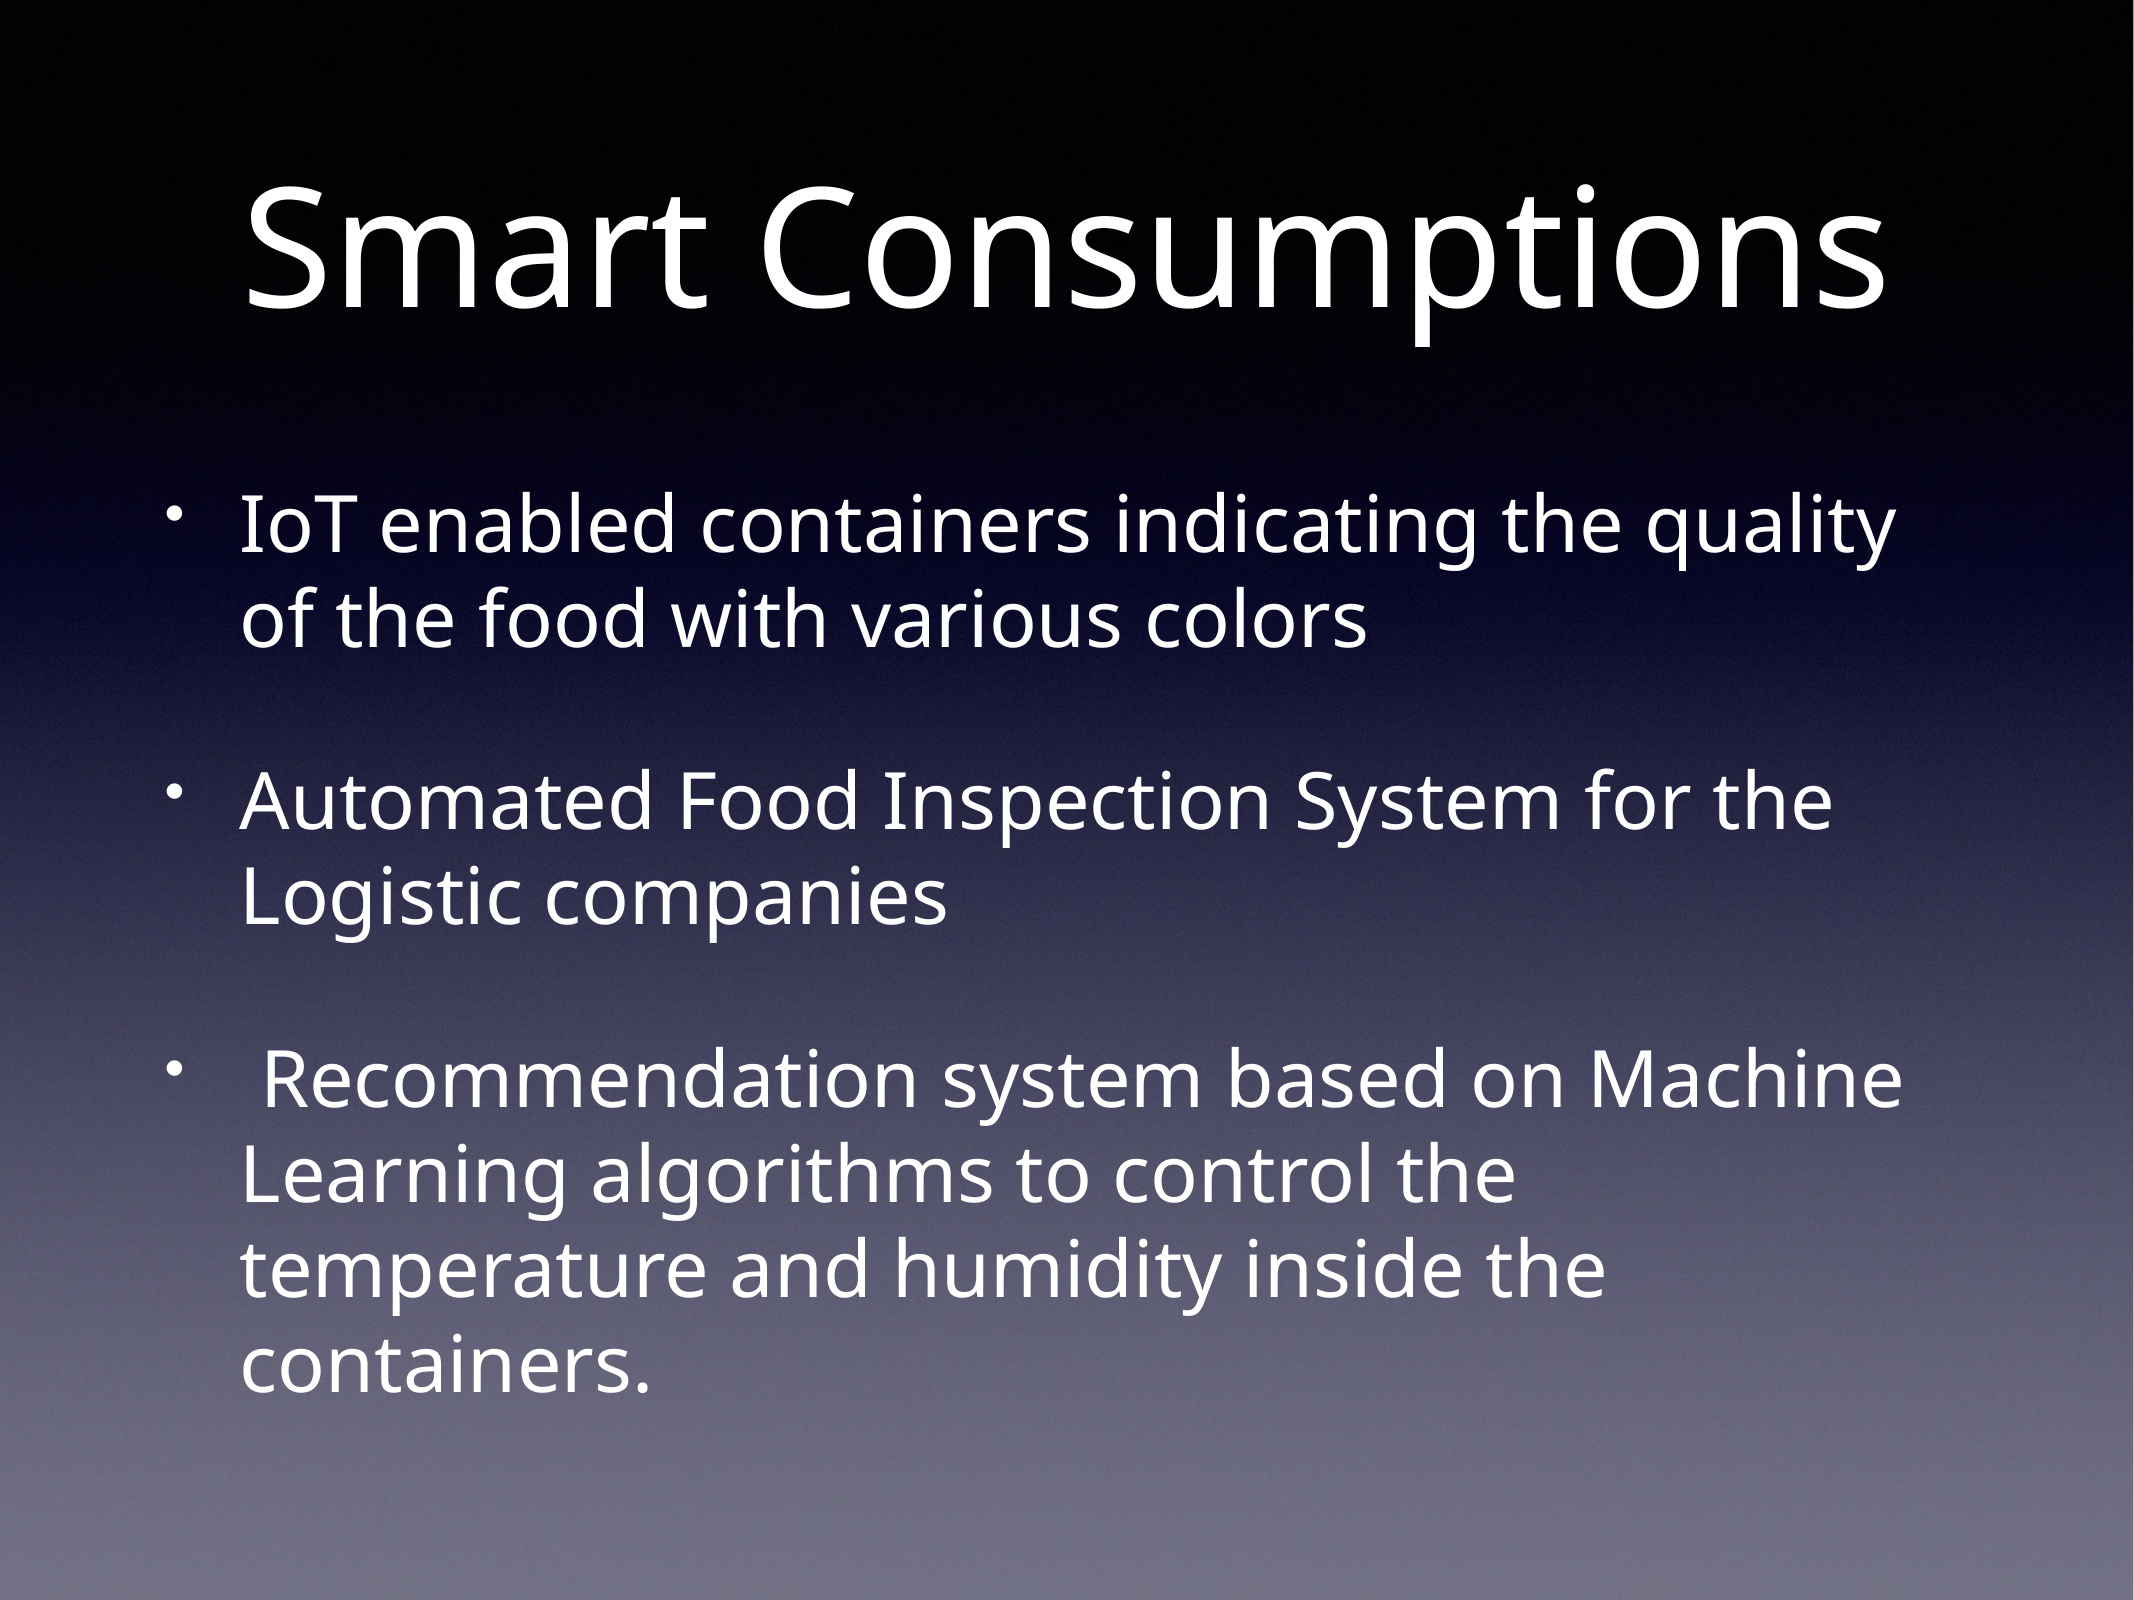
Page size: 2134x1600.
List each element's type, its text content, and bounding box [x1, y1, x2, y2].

picture [0, 0, 2134, 1600]
list IoT enabled containers indicating the quality of the food with various colors Automated Food Inspection System for the Logistic companies Recommendation system based on Machine Learning algorithms to control the temperature and humidity inside the containers. [155, 424, 1978, 1457]
title Smart Consumptions [155, 66, 1978, 416]
